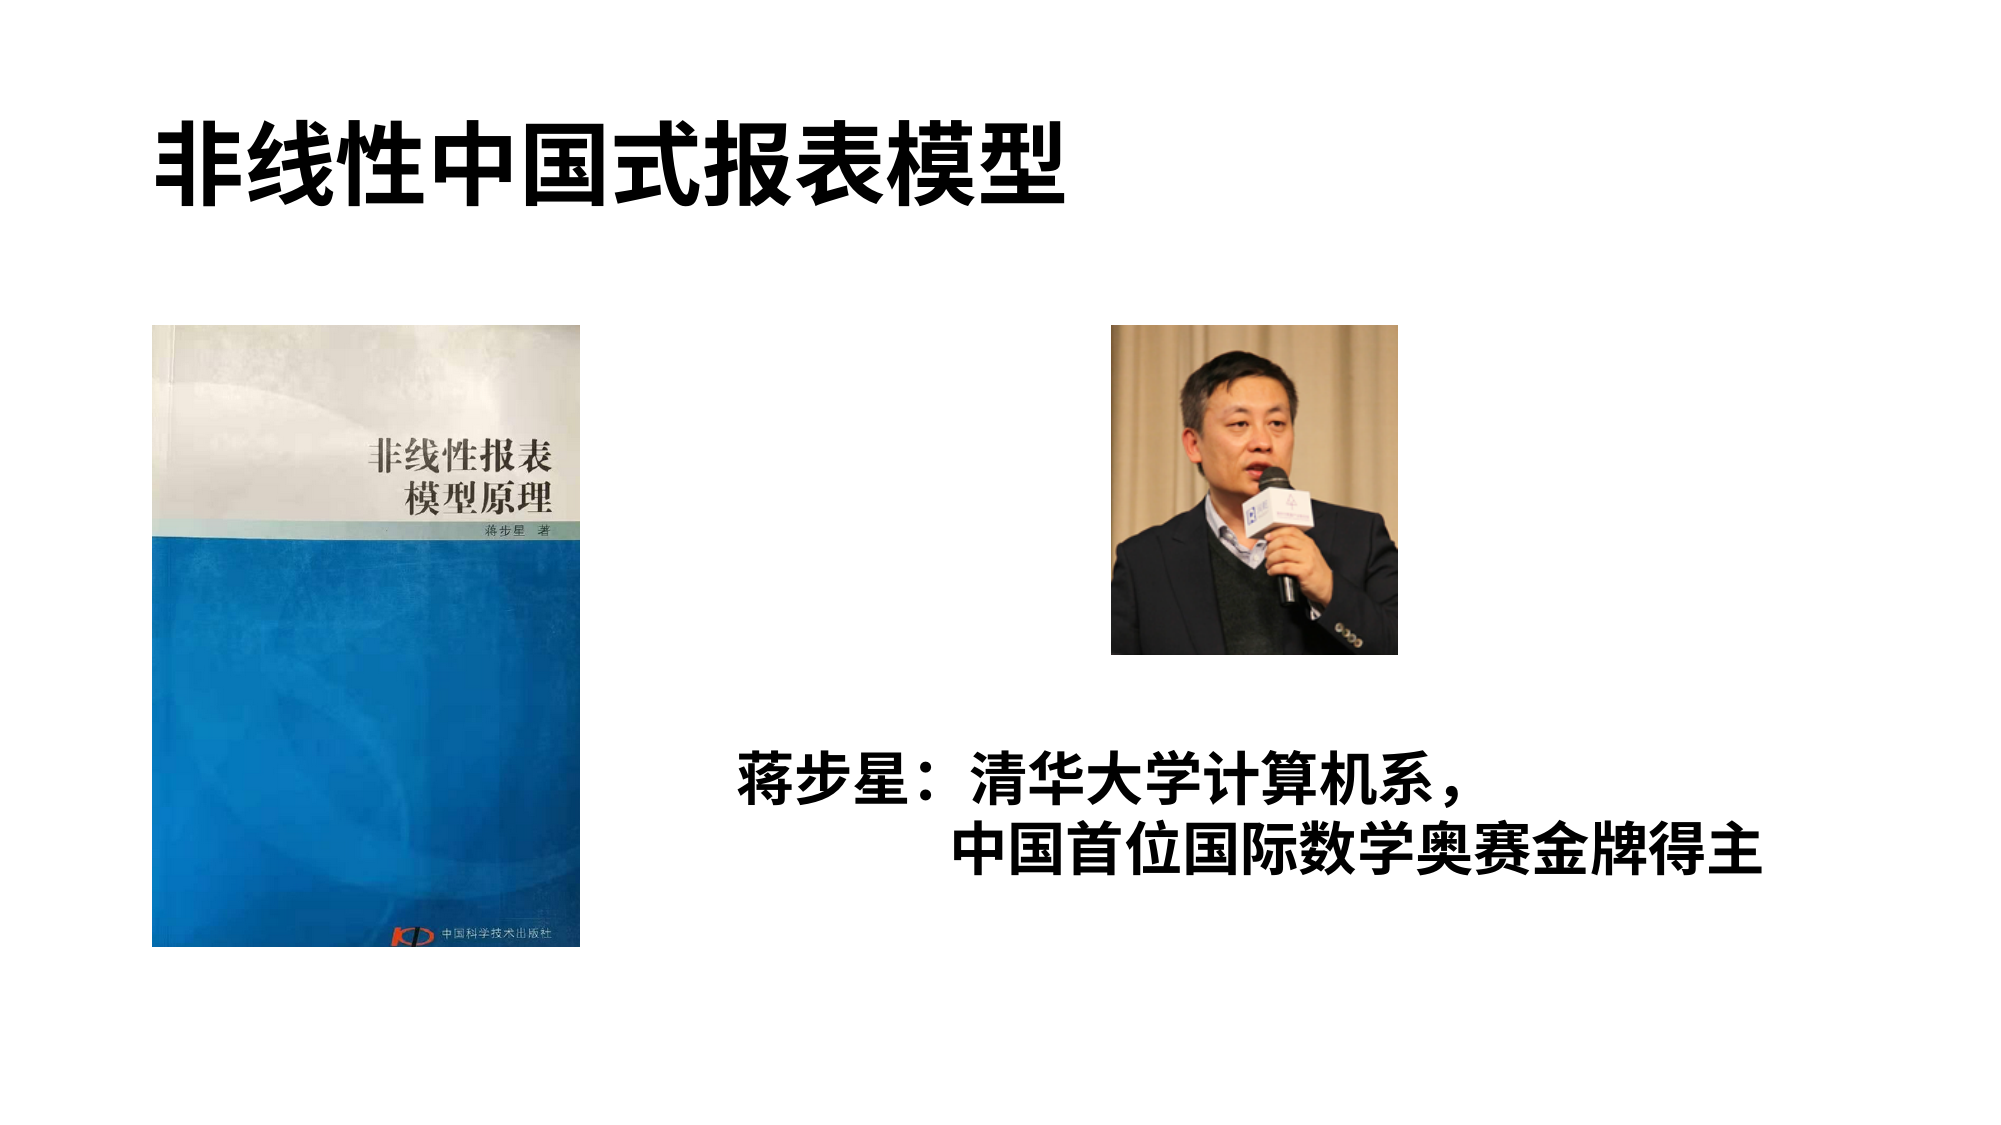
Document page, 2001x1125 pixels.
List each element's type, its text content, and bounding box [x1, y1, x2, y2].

picture [152, 325, 580, 947]
title 非线性中国式报表模型 [137, 59, 1863, 278]
picture [1111, 325, 1398, 655]
text_box 蒋步星：清华大学计算机系， 中国首位国际数学奥赛金牌得主 [721, 734, 1876, 890]
